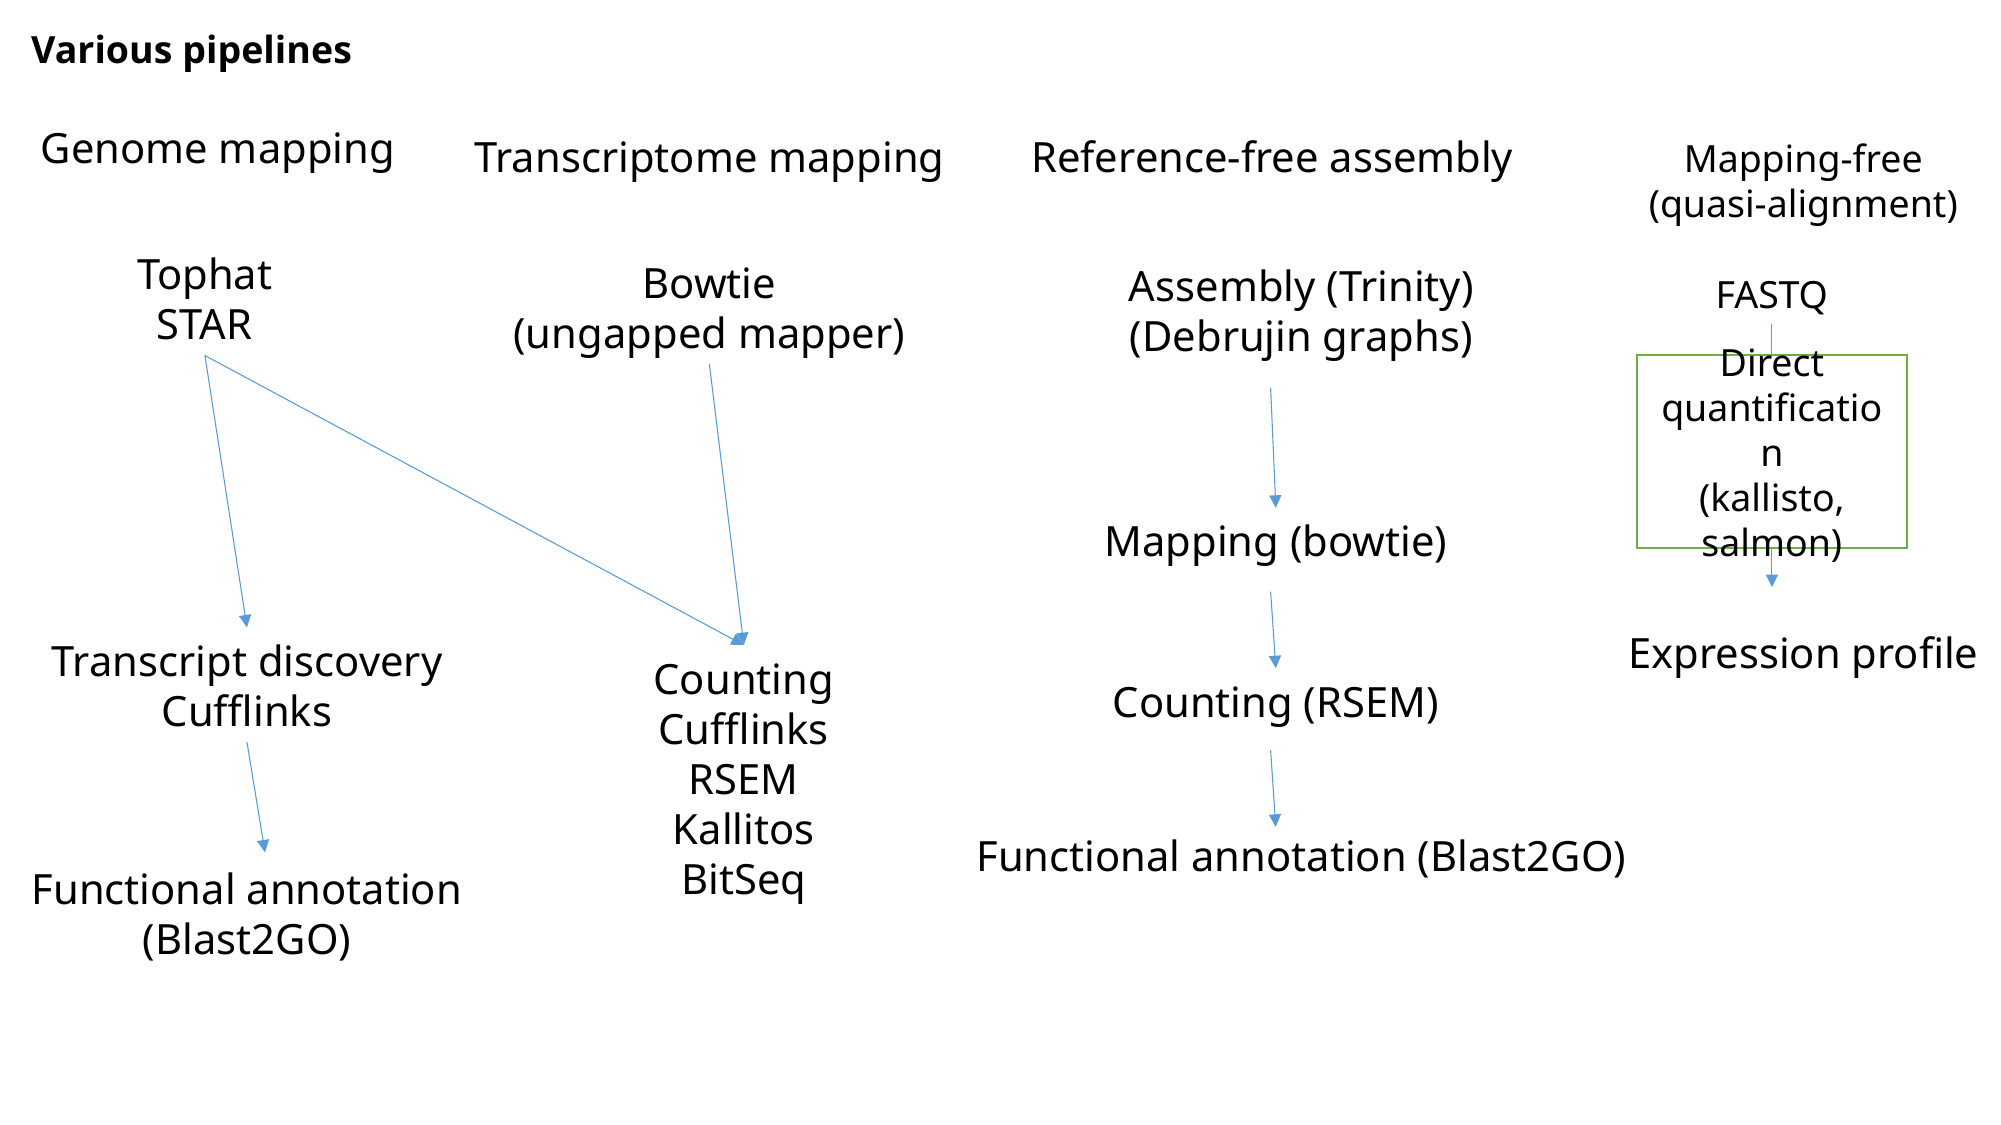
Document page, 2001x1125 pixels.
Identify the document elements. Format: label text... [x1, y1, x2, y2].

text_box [1270, 750, 1276, 827]
text_box Tophat STAR [122, 240, 288, 356]
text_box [246, 743, 265, 853]
text_box Counting (RSEM) [1097, 668, 1454, 733]
text_box Counting Cufflinks RSEM Kallitos BitSeq [638, 645, 849, 910]
text_box Functional annotation (Blast2GO) [961, 822, 1641, 888]
text_box Direct quantification (kallisto, salmon) [1773, 354, 1908, 549]
text_box FASTQ [1700, 263, 1843, 324]
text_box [204, 356, 744, 645]
text_box Direct quantification (kallisto, salmon) [1636, 354, 1771, 549]
text_box Bowtie (ungapped mapper) [498, 249, 921, 365]
text_box Genome mapping [26, 114, 411, 180]
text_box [709, 365, 744, 646]
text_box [1270, 387, 1276, 508]
text_box Mapping-free (quasi-alignment) [1633, 127, 1973, 233]
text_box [1270, 591, 1276, 669]
text_box Transcript discovery Cufflinks [36, 627, 458, 743]
text_box Assembly (Trinity) (Debrujin graphs) [1114, 252, 1489, 368]
text_box Mapping (bowtie) [1089, 507, 1463, 573]
text_box Expression profile [1613, 619, 1994, 685]
text_box Reference-free assembly [1016, 123, 1529, 189]
text_box Functional annotation (Blast2GO) [16, 855, 477, 971]
text_box Various pipelines [16, 18, 368, 79]
text_box Transcriptome mapping [459, 123, 960, 189]
